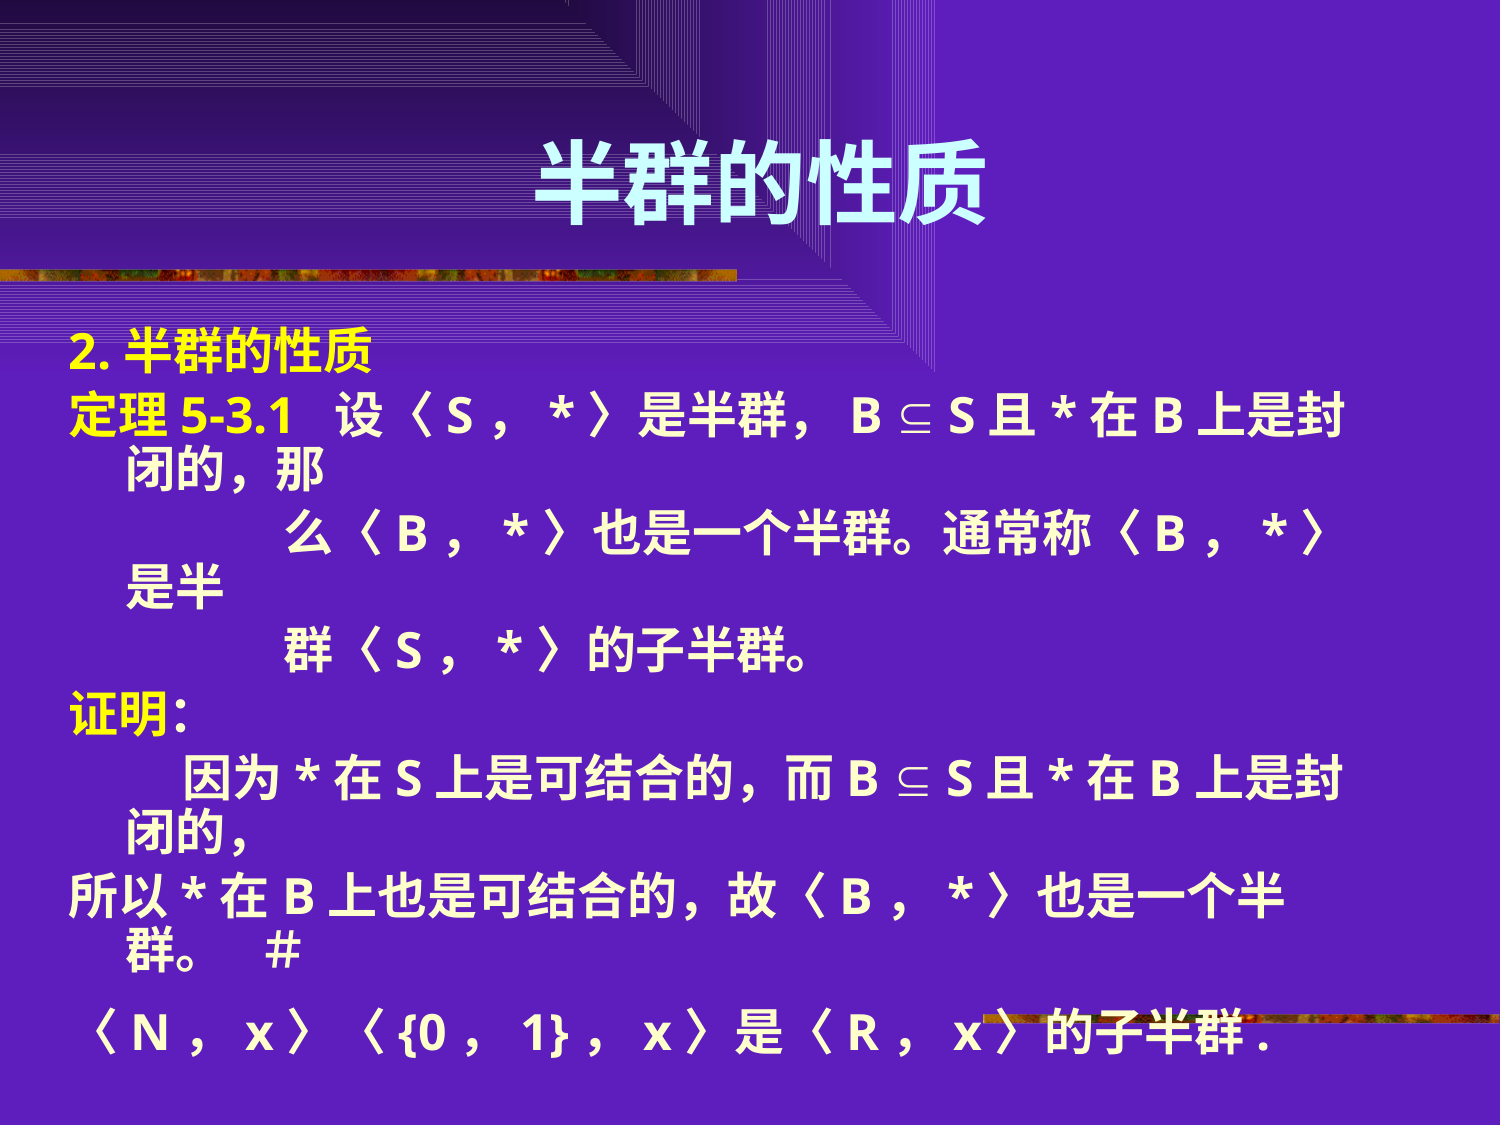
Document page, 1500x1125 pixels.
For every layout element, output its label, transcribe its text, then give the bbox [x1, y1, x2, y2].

picture [983, 1013, 1500, 1026]
title 半群的性质 [52, 118, 1469, 244]
picture [0, 268, 737, 285]
list 2.半群的性质 定理5-3.1 设〈S，*〉是半群，B  S且*在B上是封闭的，那 么〈B，*〉也是一个半群。通常称〈B，*〉是半 群〈S，*〉的子半群。 证明： 因为*在S上是可结合的，而B  S且*在B上是封闭的， 所以*在B上也是可结合的，故〈B，*〉也是一个半群。 ＃ 〈N，x〉〈{0，1}，x〉是〈R，x〉的子半群. [53, 318, 1401, 994]
